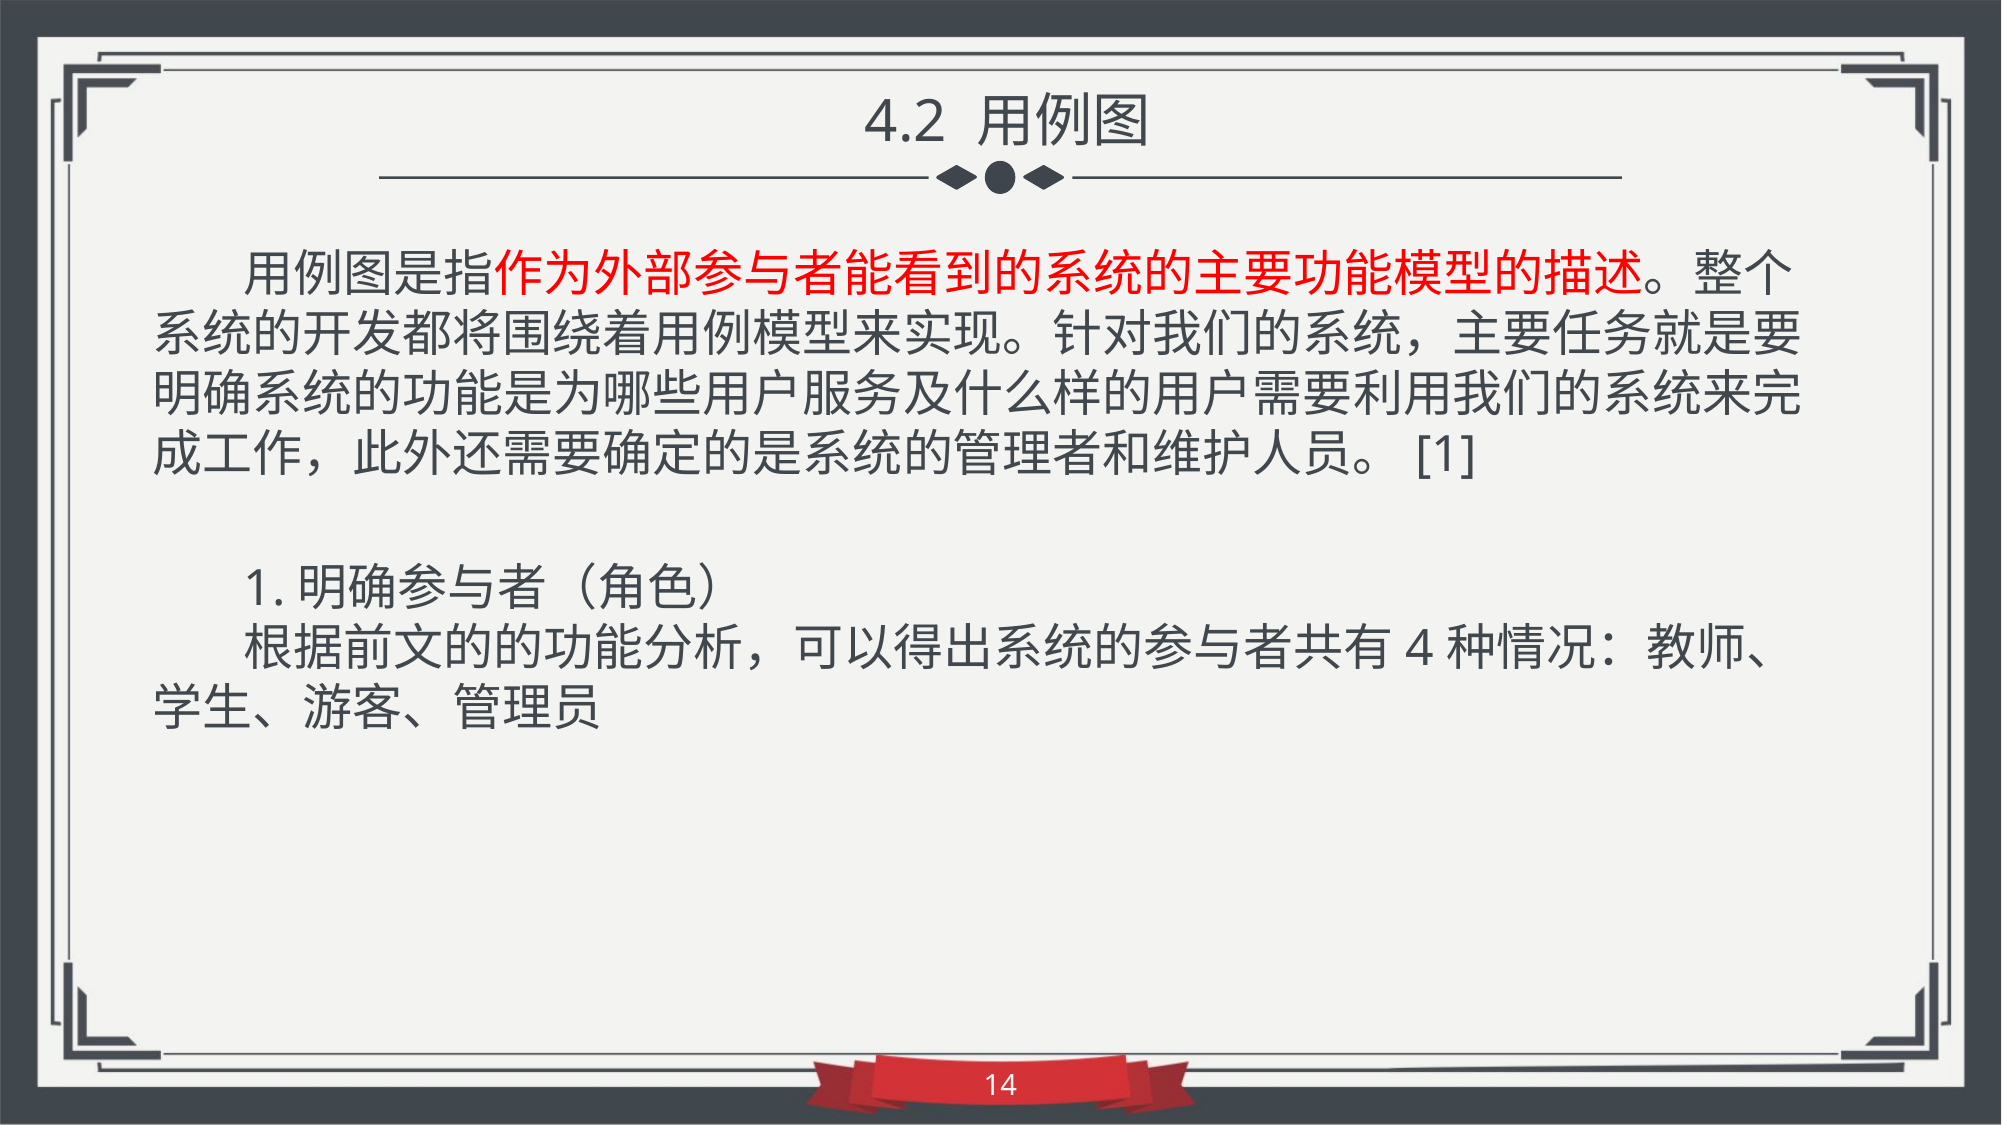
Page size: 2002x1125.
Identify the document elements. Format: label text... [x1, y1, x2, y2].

text_box 用例图是指作为外部参与者能看到的系统的主要功能模型的描述。整个系统的开发都将围绕着用例模型来实现。针对我们的系统，主要任务就是要明确系统的功能是为哪些用户服务及什么样的用户需要利用我们的系统来完成工作，此外还需要确定的是系统的管理者和维护人员。[1] [138, 234, 1851, 489]
text_box 1.明确参与者（角色） 根据前文的的功能分析，可以得出系统的参与者共有4种情况：教师、学生、游客、管理员 [138, 548, 1851, 744]
picture [0, 0, 2002, 1125]
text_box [378, 160, 1623, 195]
text_box 4.2 用例图 [165, 83, 1851, 154]
